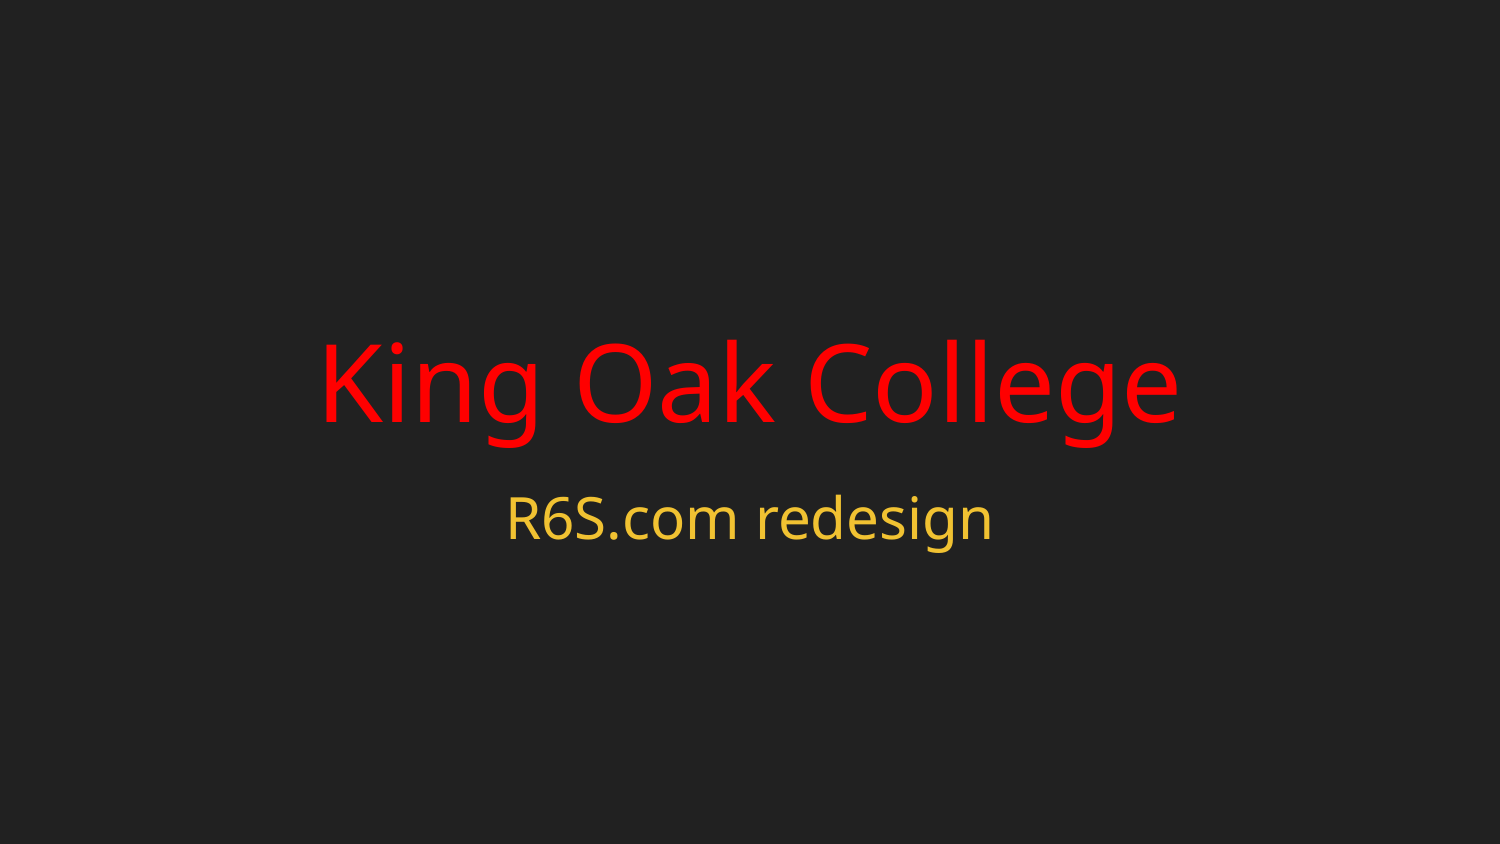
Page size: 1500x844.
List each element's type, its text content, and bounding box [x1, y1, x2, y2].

title King Oak College [51, 122, 1449, 459]
subtitle R6S.com redesign [51, 466, 1449, 597]
